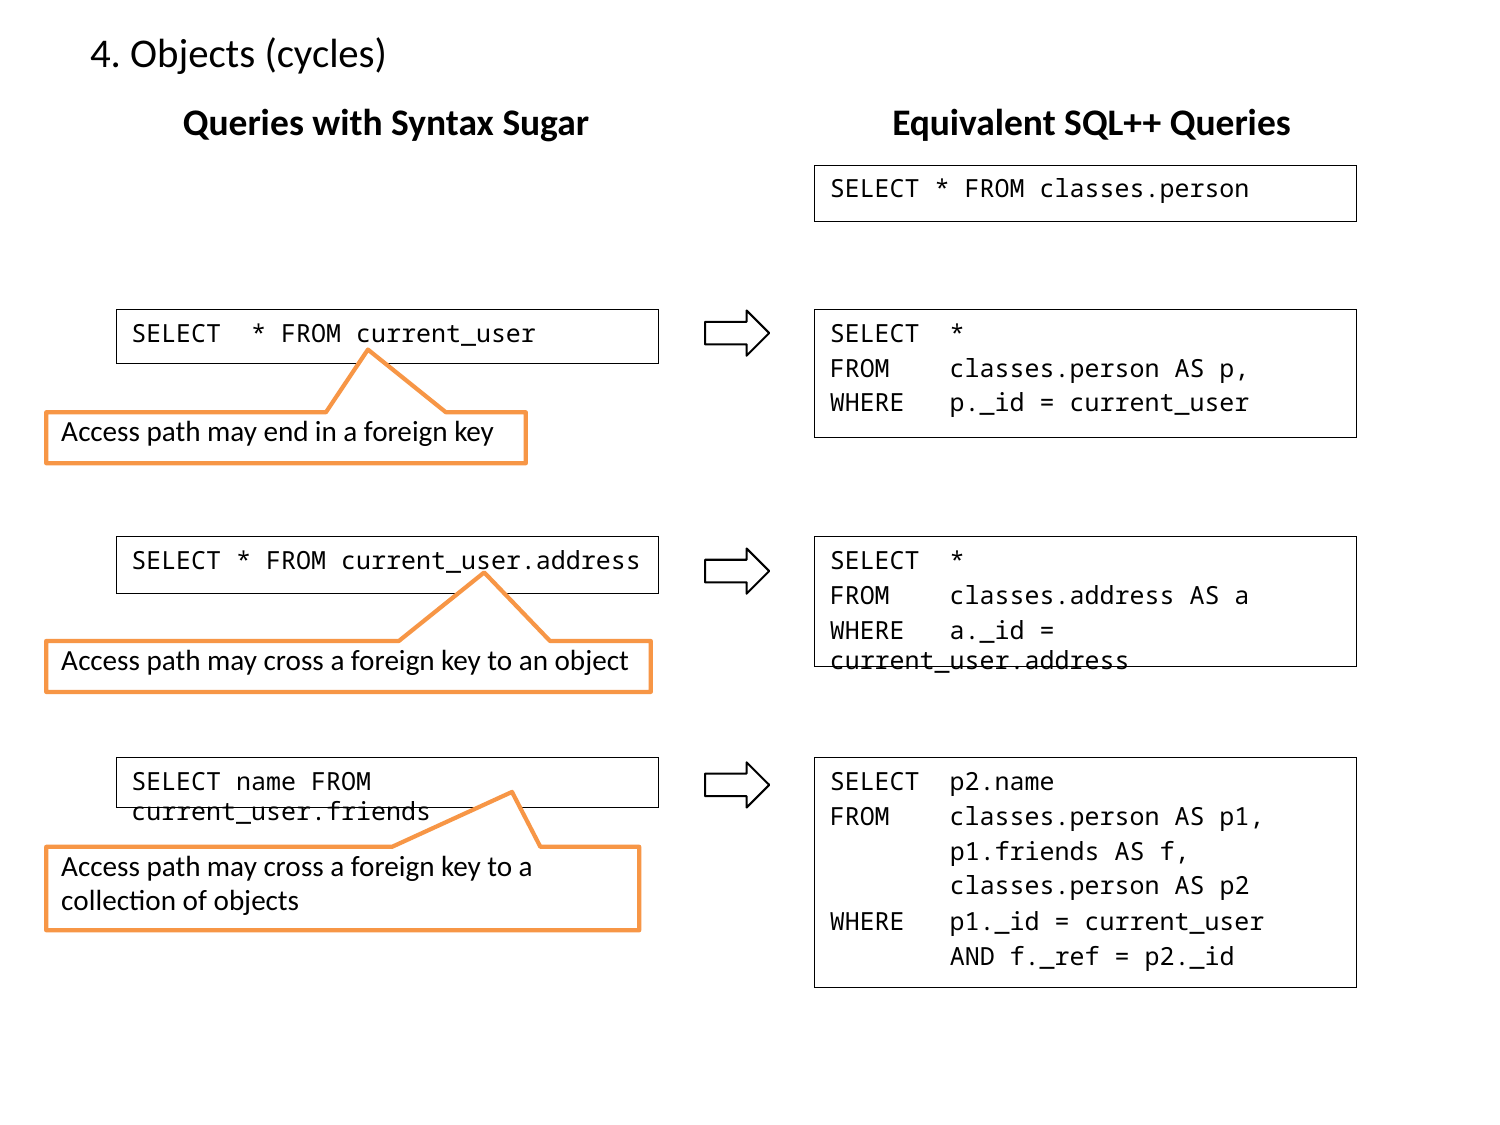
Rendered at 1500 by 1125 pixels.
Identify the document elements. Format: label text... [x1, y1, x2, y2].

text_box SELECT name FROM current_user.friends [116, 757, 659, 808]
title 4. Objects (cycles) [75, 19, 1425, 84]
text_box Access path may cross a foreign key to a collection of objects [44, 789, 642, 933]
text_box Queries with Syntax Sugar [168, 90, 605, 151]
text_box Access path may cross a foreign key to an object [44, 570, 653, 695]
text_box SELECT * FROM classes.address AS a WHERE a._id = current_user.address [814, 536, 1357, 667]
text_box SELECT * FROM classes.person [814, 165, 1357, 222]
text_box SELECT p2.name FROM classes.person AS p1, p1.friends AS f, classes.person AS p2 WHERE p1._id = current_user AND f._ref = p2._id [814, 757, 1357, 988]
text_box [703, 760, 772, 810]
text_box SELECT * FROM classes.person AS p, WHERE p._id = current_user [814, 309, 1357, 438]
text_box SELECT * FROM current_user.address [116, 536, 659, 594]
text_box Equivalent SQL++ Queries [877, 90, 1307, 151]
text_box SELECT * FROM current_user [116, 309, 659, 364]
text_box [703, 546, 772, 596]
text_box Access path may end in a foreign key [44, 347, 528, 466]
text_box [703, 308, 772, 358]
